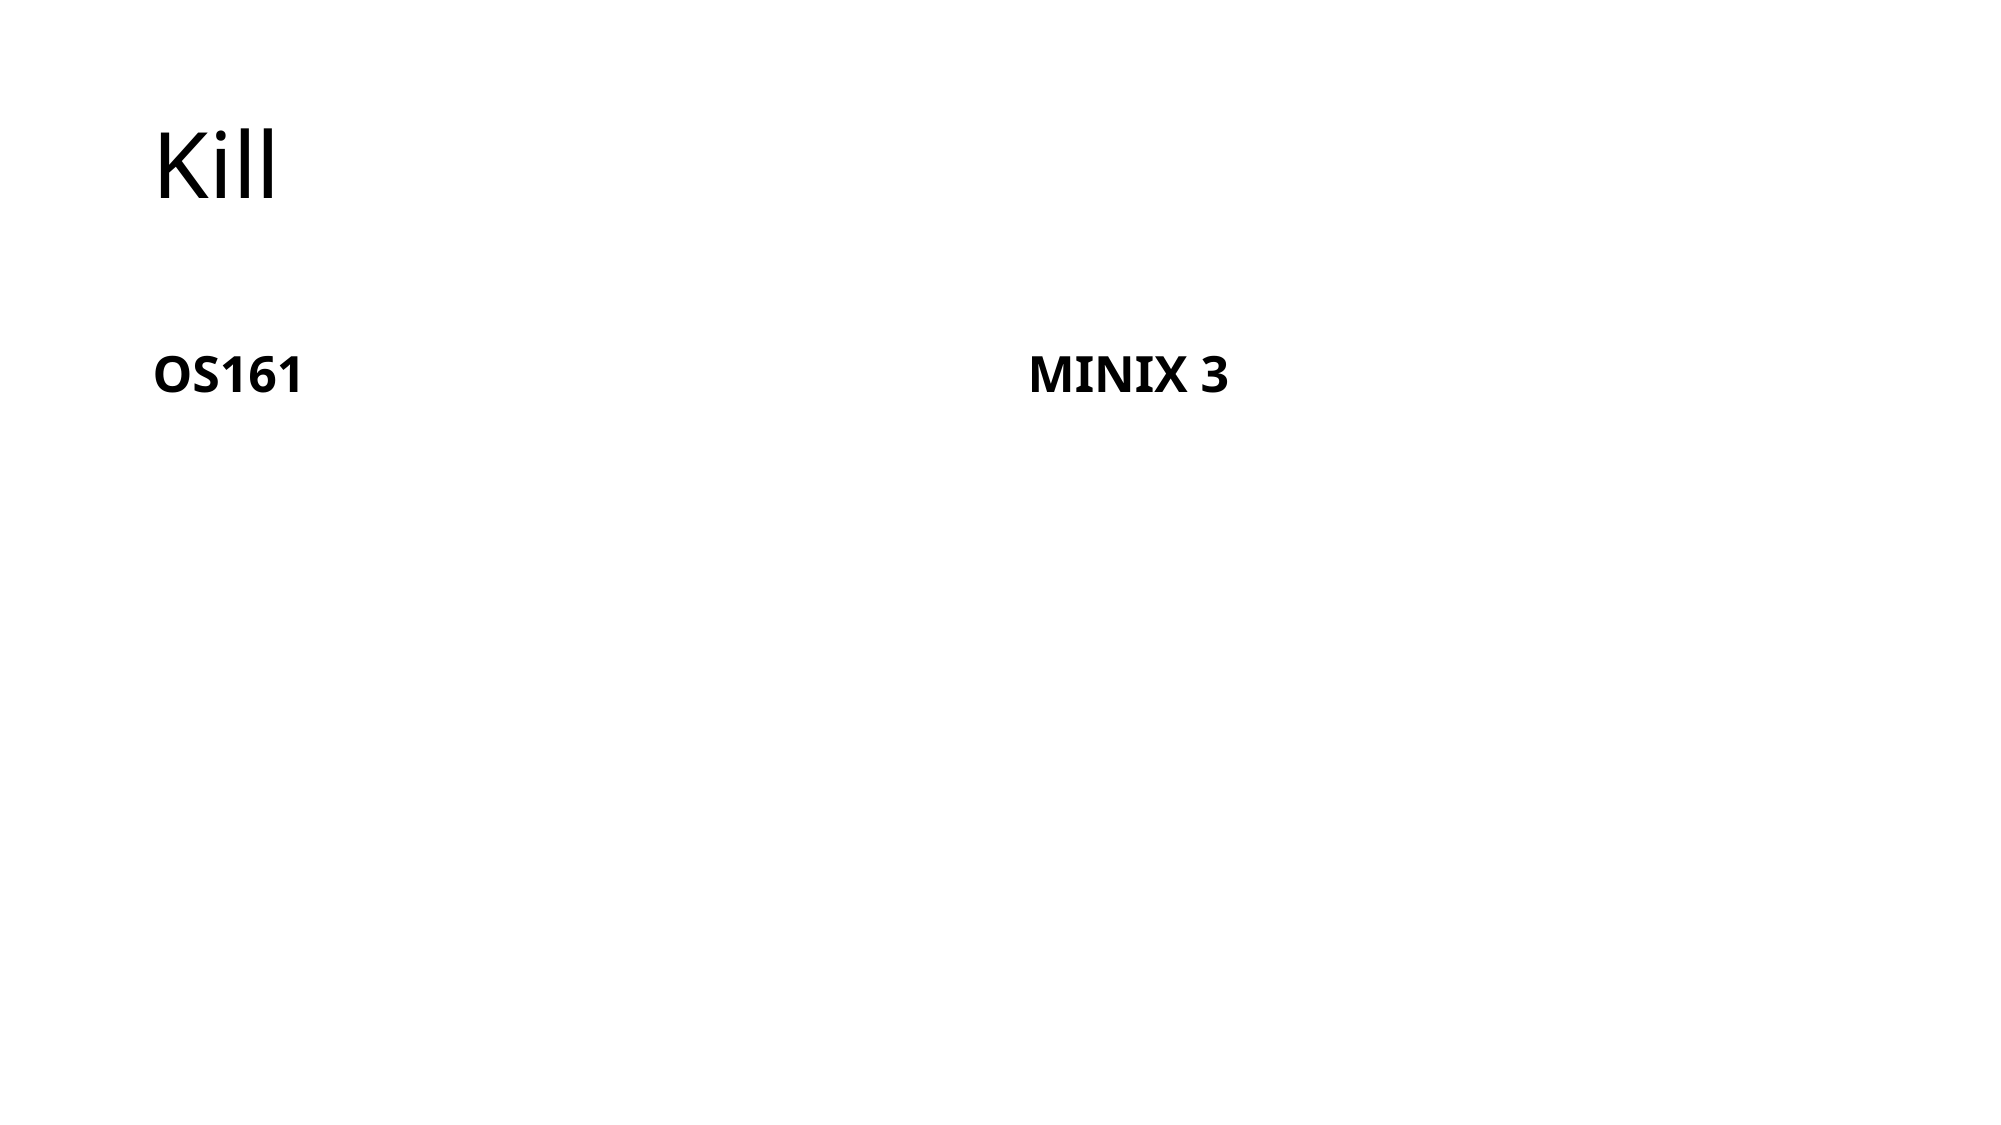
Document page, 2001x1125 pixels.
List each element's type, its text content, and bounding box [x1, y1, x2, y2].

list OS161 [137, 275, 984, 411]
list MINIX 3 [1012, 275, 1863, 411]
title Kill [137, 59, 1863, 278]
